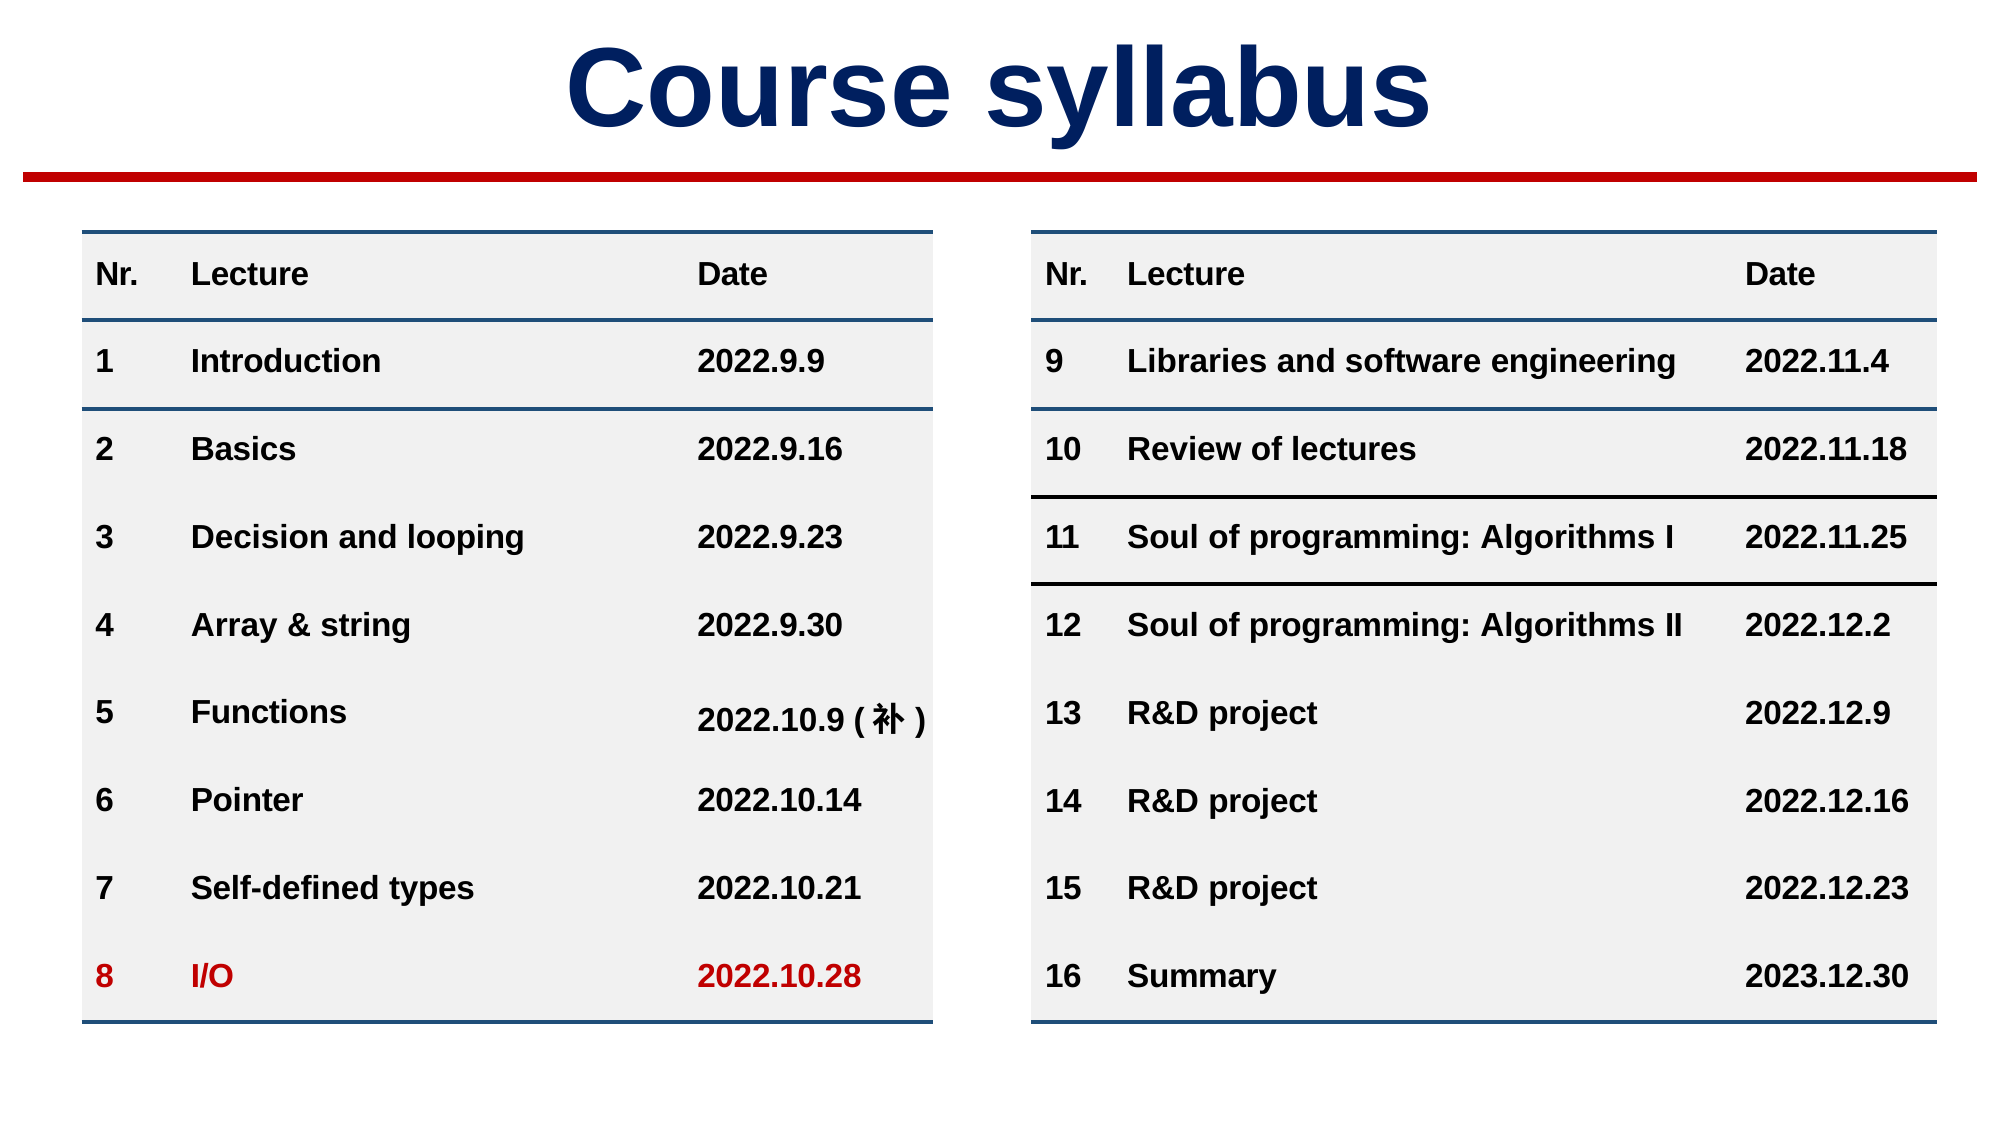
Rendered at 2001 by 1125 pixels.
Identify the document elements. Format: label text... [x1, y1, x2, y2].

table_cell 2022.9.23 [612, 496, 933, 584]
table_cell I/O [165, 935, 612, 1020]
table_cell R&D project [1108, 760, 1716, 848]
table_cell 12 [1031, 586, 1108, 672]
table_cell Self-defined types [165, 848, 612, 935]
table_cell 6 [82, 760, 165, 848]
table_cell 2022.12.9 [1716, 672, 1937, 760]
table_cell 2022.11.25 [1716, 499, 1937, 582]
table_cell 14 [1031, 760, 1108, 848]
table_cell Pointer [165, 760, 612, 848]
table_cell 3 [82, 496, 165, 584]
table_cell Soul of programming: Algorithms II [1108, 586, 1716, 672]
table_cell 2022.9.30 [612, 584, 933, 671]
table_cell 2022.9.9 [612, 322, 933, 407]
table_cell 9 [1031, 322, 1108, 407]
table_cell Soul of programming: Algorithms I [1108, 499, 1716, 582]
table_header Nr. [1031, 234, 1108, 318]
table_cell 2023.12.30 [1716, 936, 1937, 1020]
table_cell Basics [165, 411, 612, 496]
table_cell Summary [1108, 936, 1716, 1020]
table_cell 16 [1031, 936, 1108, 1020]
table_cell 8 [82, 935, 165, 1020]
table_cell Review of lectures [1108, 411, 1716, 495]
table_cell 2022.12.2 [1716, 586, 1937, 672]
table_cell Array & string [165, 584, 612, 671]
table_cell 2 [82, 411, 165, 496]
table_header Nr. [82, 234, 165, 318]
table_cell 2022.12.23 [1716, 848, 1937, 936]
table_cell 10 [1031, 411, 1108, 495]
table_cell 7 [82, 848, 165, 935]
table_cell 2022.9.16 [612, 411, 933, 496]
table_cell 2022.10.9 (补) [612, 671, 933, 760]
table_cell 2022.11.4 [1716, 322, 1937, 407]
table_header Date [1716, 234, 1937, 318]
table_cell 2022.12.16 [1716, 760, 1937, 848]
title Course syllabus [563, 12, 1438, 203]
table_header Date [612, 234, 933, 318]
table_header Lecture [1108, 234, 1716, 318]
table_cell 5 [82, 671, 165, 760]
table_cell Decision and looping [165, 496, 612, 584]
table_cell Libraries and software engineering [1108, 322, 1716, 407]
table_cell 4 [82, 584, 165, 671]
table_cell 13 [1031, 672, 1108, 760]
table_cell Functions [165, 671, 612, 760]
table_cell 2022.10.28 [612, 935, 933, 1020]
table_cell R&D project [1108, 848, 1716, 936]
table_cell 2022.10.14 [612, 760, 933, 848]
table_cell 11 [1031, 499, 1108, 582]
table_cell 2022.11.18 [1716, 411, 1937, 495]
table_cell 2022.10.21 [612, 848, 933, 935]
table_cell Introduction [165, 322, 612, 407]
table_header Lecture [165, 234, 612, 318]
table_cell R&D project [1108, 672, 1716, 760]
table_cell 15 [1031, 848, 1108, 936]
table_cell 1 [82, 322, 165, 407]
